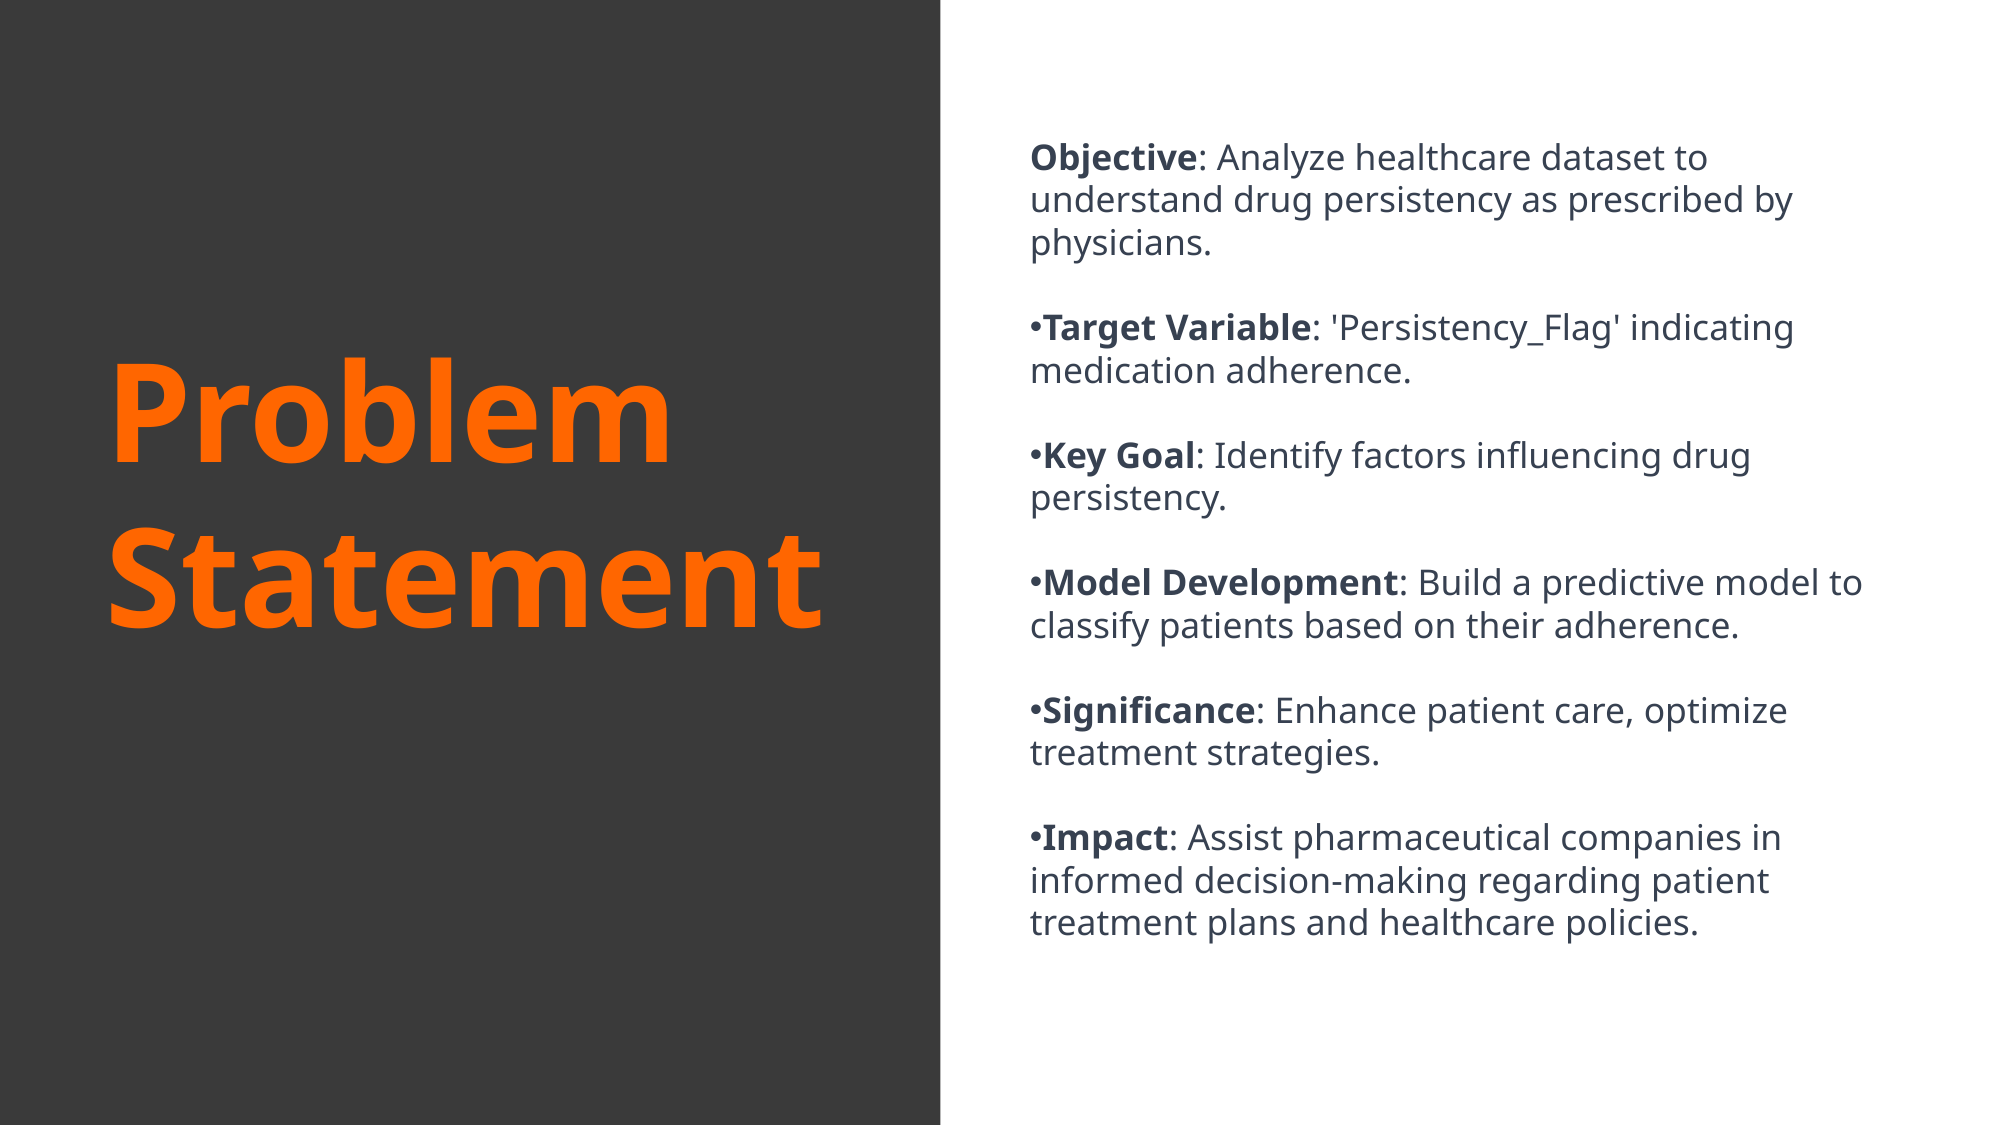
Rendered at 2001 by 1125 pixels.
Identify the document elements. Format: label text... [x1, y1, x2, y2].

list Data Science:: Healthcare - Persistency of a drug Objective: Analyze healthcare dataset to understand drug persistency as prescribed by physicians. Target Variable: 'Persistency_Flag' indicating medication adherence. Key Goal: Identify factors influencing drug persistency. Model Development: Build a predictive model to classify patients based on their adherence. Significance: Enhance patient care, optimize treatment strategies. Impact: Assist pharmaceutical companies in informed decision-making regarding patient treatment plans and healthcare policies. Krishna Ratna Deepika Haripuram December 11th, 2023 [1029, 50, 1900, 1038]
list Problem Statement [105, 324, 976, 659]
